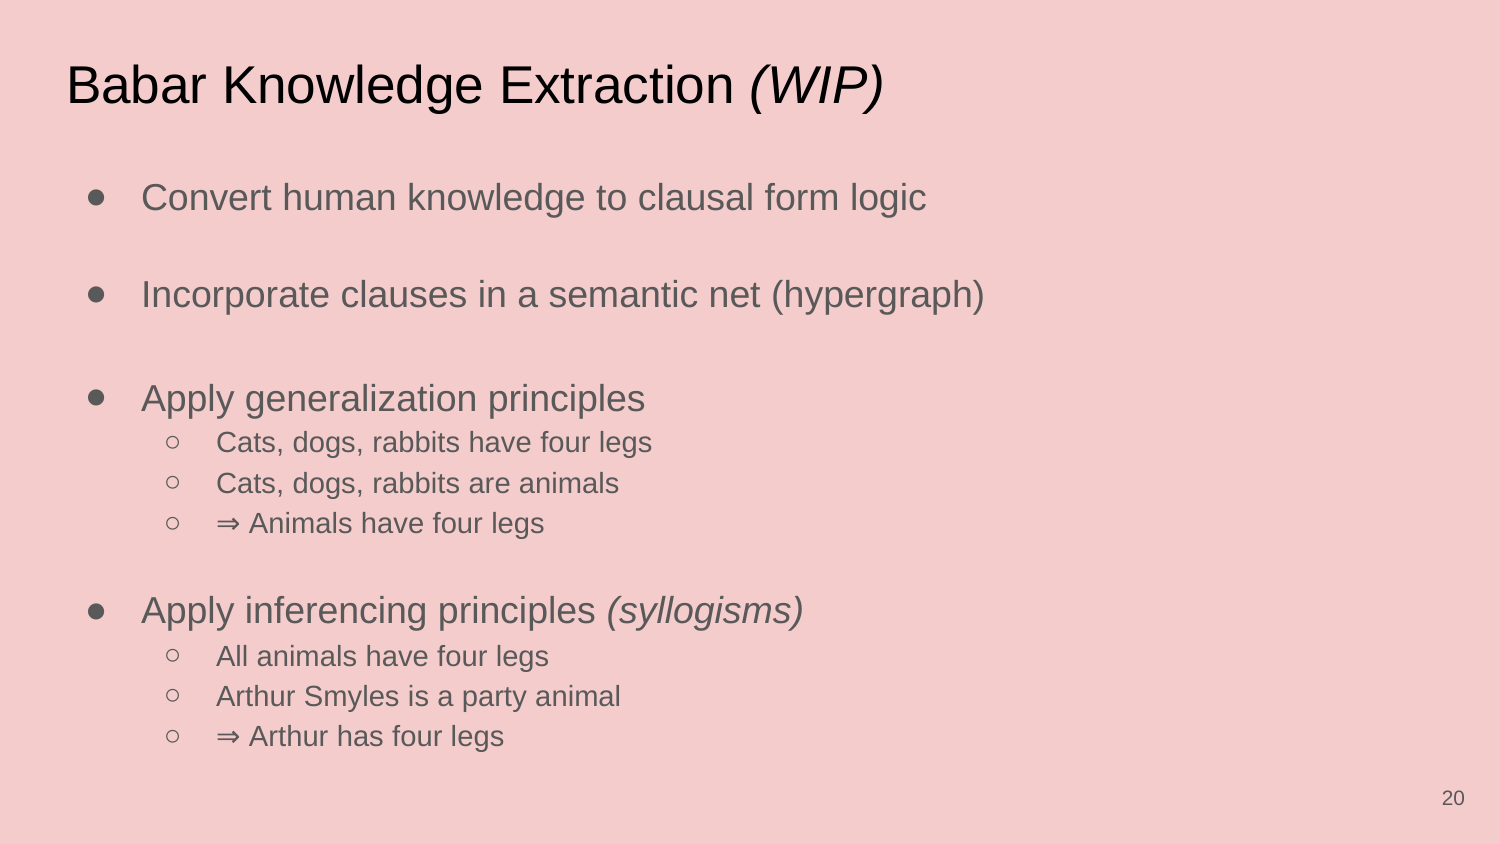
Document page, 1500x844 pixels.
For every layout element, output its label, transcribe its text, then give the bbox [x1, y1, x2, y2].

title Babar Knowledge Extraction (WIP) [51, 35, 1449, 130]
list Convert human knowledge to clausal form logic Incorporate clauses in a semantic net (hypergraph) Apply generalization principles Cats, dogs, rabbits have four legs Cats, dogs, rabbits are animals ⇒ Animals have four legs Apply inferencing principles (syllogisms) All animals have four legs Arthur Smyles is a party animal ⇒ Arthur has four legs [51, 151, 1449, 830]
slide_number ‹#› [1389, 764, 1480, 830]
